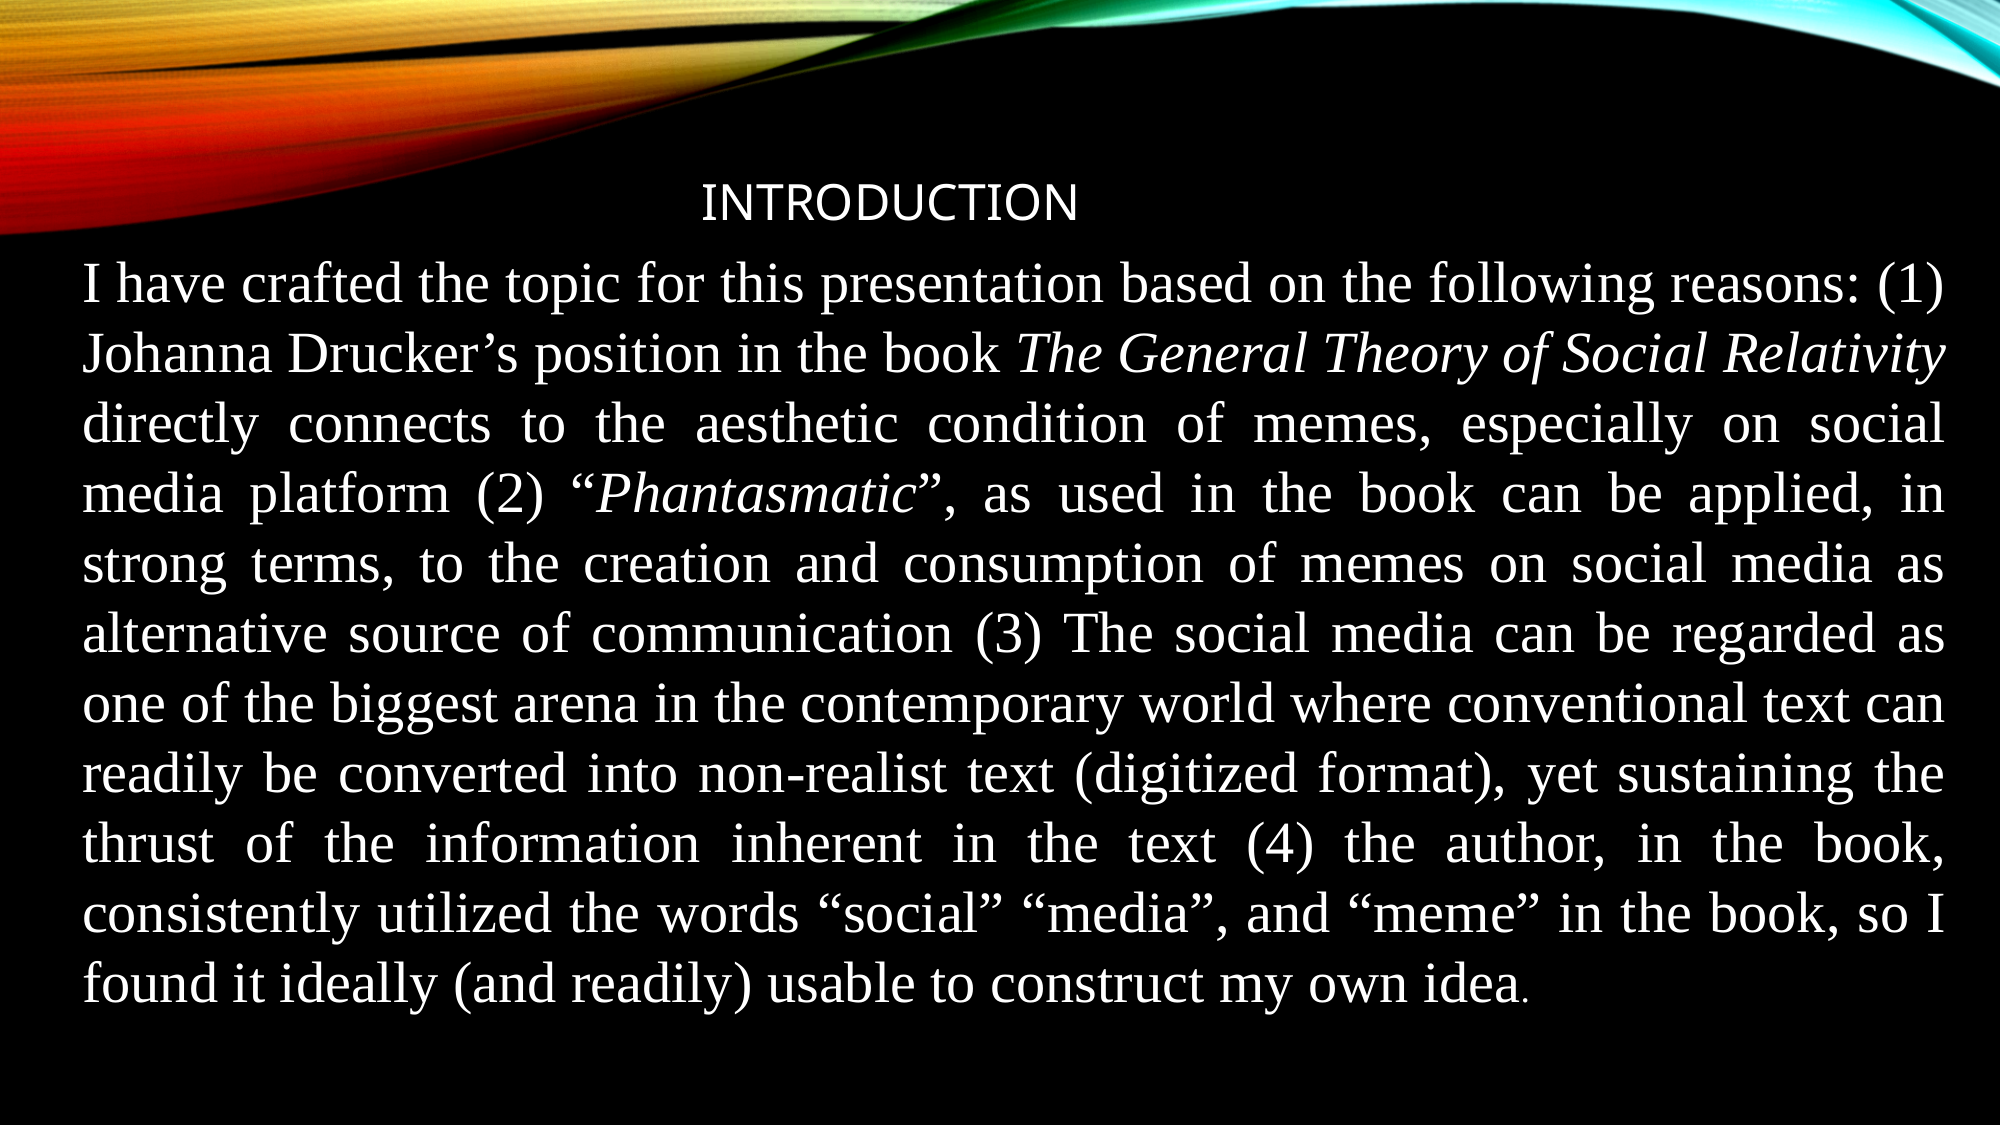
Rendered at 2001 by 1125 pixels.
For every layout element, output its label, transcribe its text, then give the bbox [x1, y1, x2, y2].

picture [0, 0, 2000, 237]
text_box I have crafted the topic for this presentation based on the following reasons: (1) Johanna Drucker’s position in the book The General Theory of Social Relativity directly connects to the aesthetic condition of memes, especially on social media platform (2) “Phantasmatic”, as used in the book can be applied, in strong terms, to the creation and consumption of memes on social media as alternative source of communication (3) The social media can be regarded as one of the biggest arena in the contemporary world where conventional text can readily be converted into non-realist text (digitized format), yet sustaining the thrust of the information inherent in the text (4) the author, in the book, consistently utilized the words “social” “media”, and “meme” in the book, so I found it ideally (and readily) usable to construct my own idea. [67, 236, 1962, 1022]
text_box INTRODUCTION [179, 154, 1793, 236]
